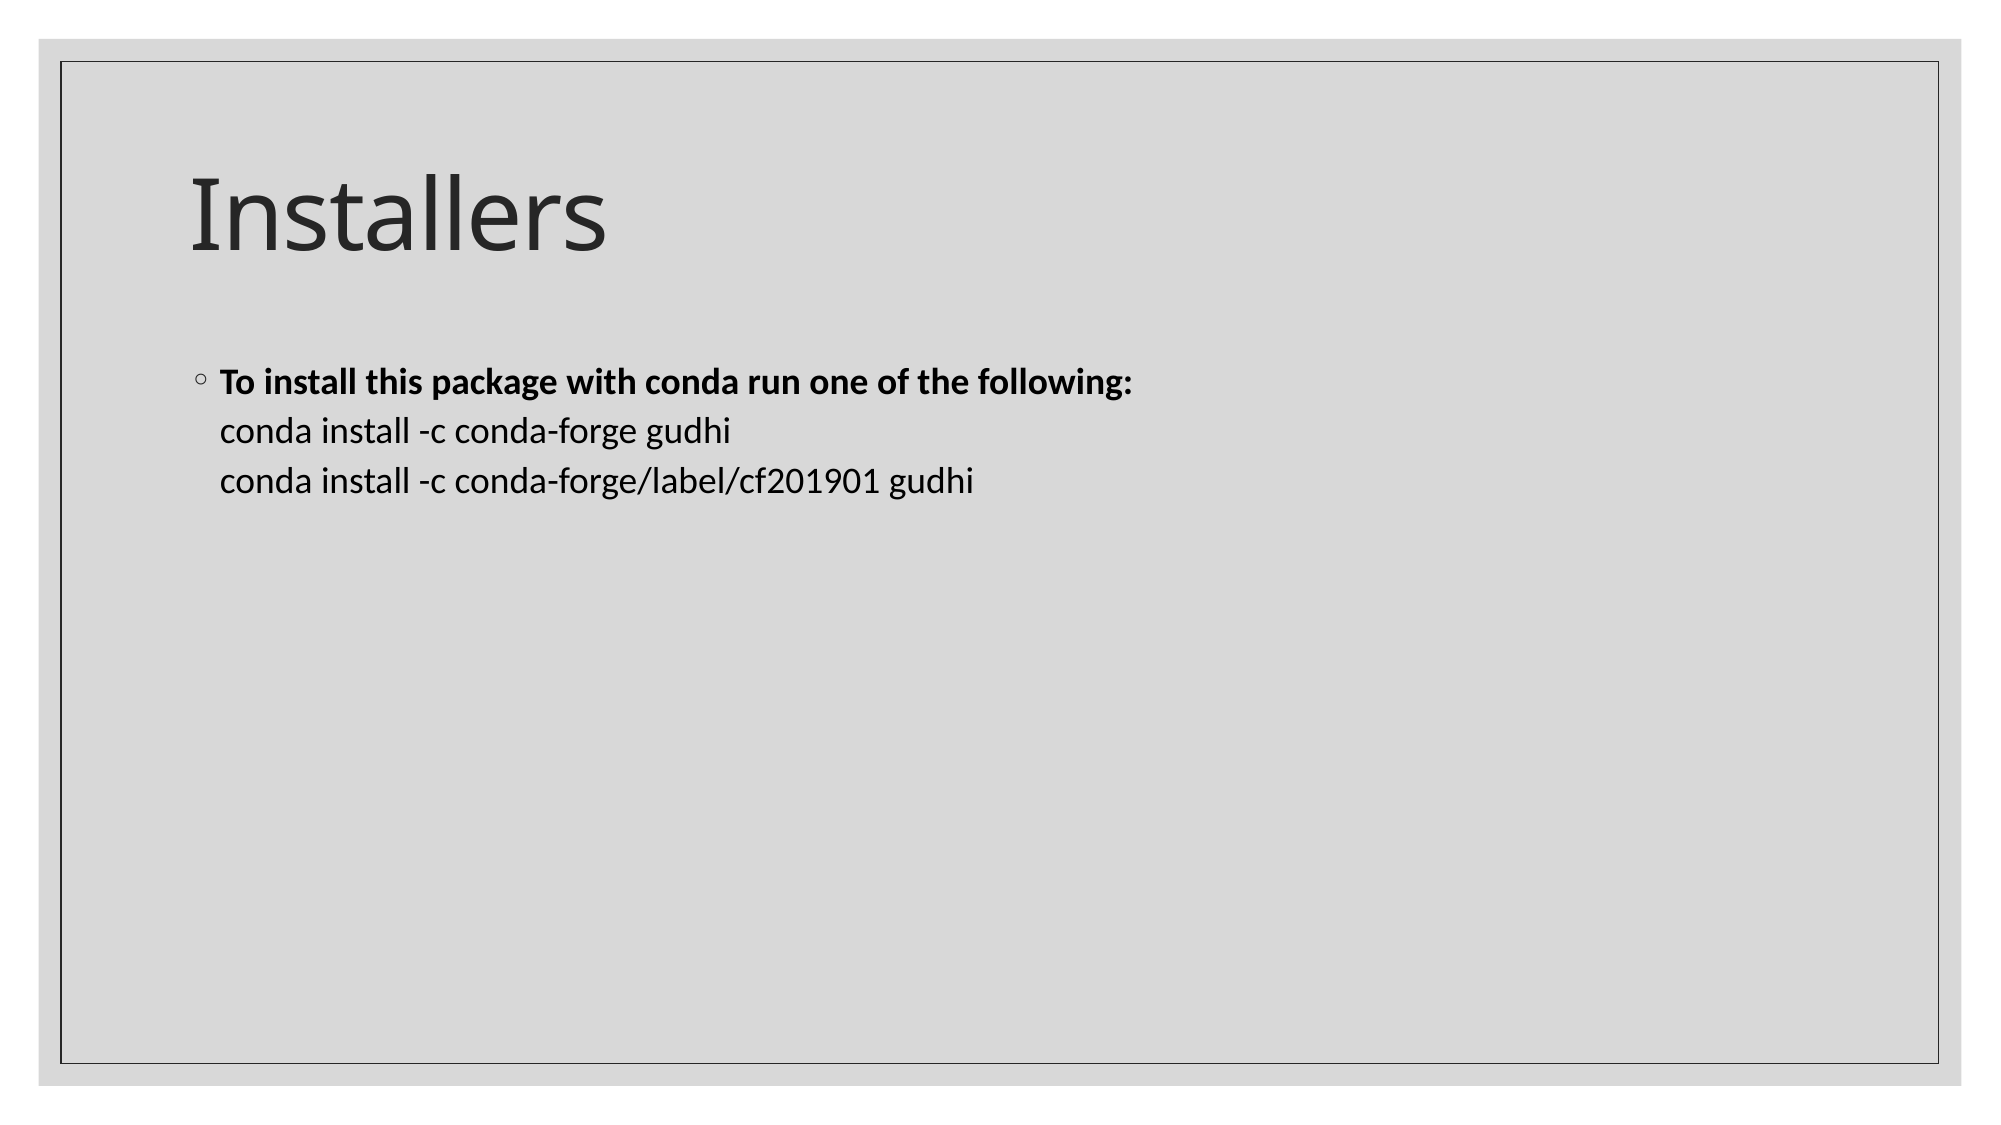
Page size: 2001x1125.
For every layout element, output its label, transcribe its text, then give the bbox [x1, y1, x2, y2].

title Installers [174, 105, 1825, 331]
list To install this package with conda run one of the following: conda install -c conda-forge gudhi conda install -c conda-forge/label/cf201901 gudhi [174, 345, 1825, 977]
